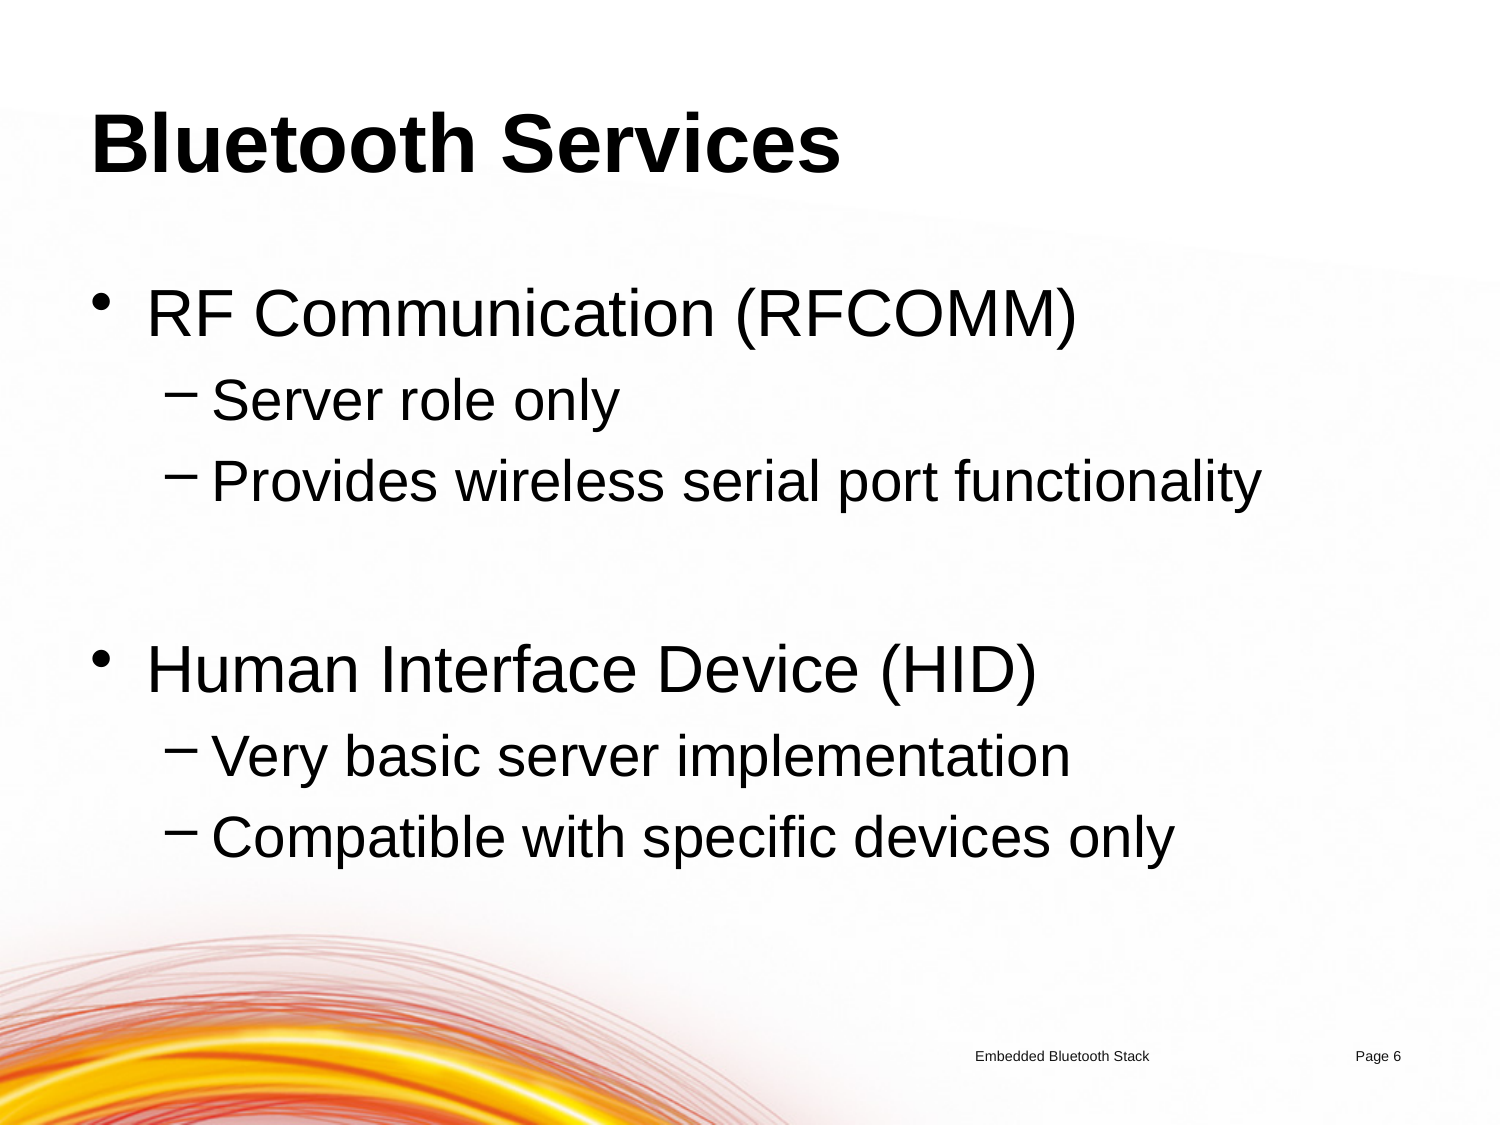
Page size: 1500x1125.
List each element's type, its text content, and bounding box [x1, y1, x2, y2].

footer Embedded Bluetooth Stack Page 6 [950, 1022, 1426, 1102]
title Bluetooth Services [74, 44, 1426, 233]
picture [0, 0, 1500, 1125]
list RF Communication (RFCOMM) Server role only Provides wireless serial port functionality Human Interface Device (HID) Very basic server implementation Compatible with specific devices only [74, 262, 1426, 1006]
